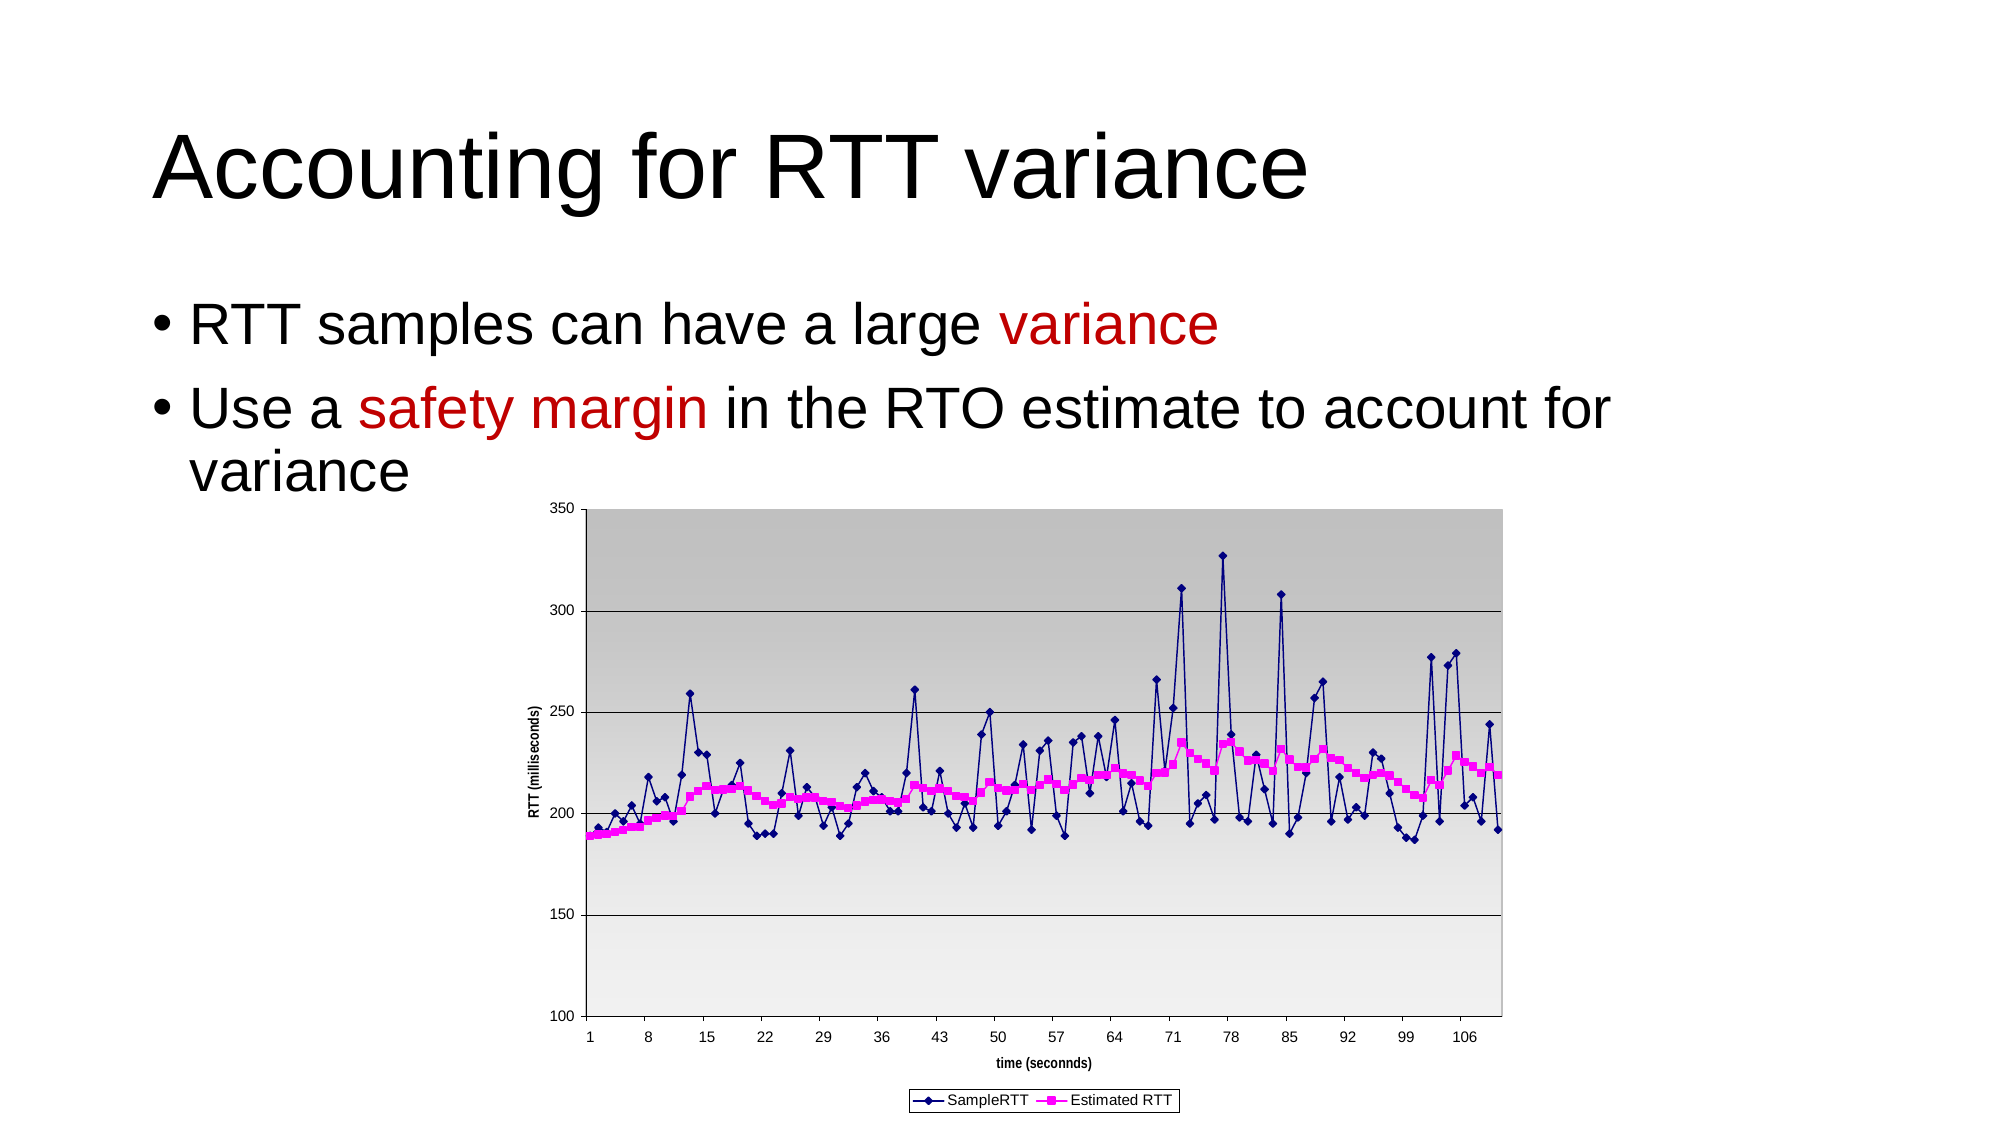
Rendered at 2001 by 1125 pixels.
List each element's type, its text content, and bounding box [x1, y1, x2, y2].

list RTT samples can have a large variance Use a safety margin in the RTO estimate to account for variance [137, 287, 1863, 1001]
title Accounting for RTT variance [137, 59, 1863, 278]
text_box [503, 420, 1532, 1125]
